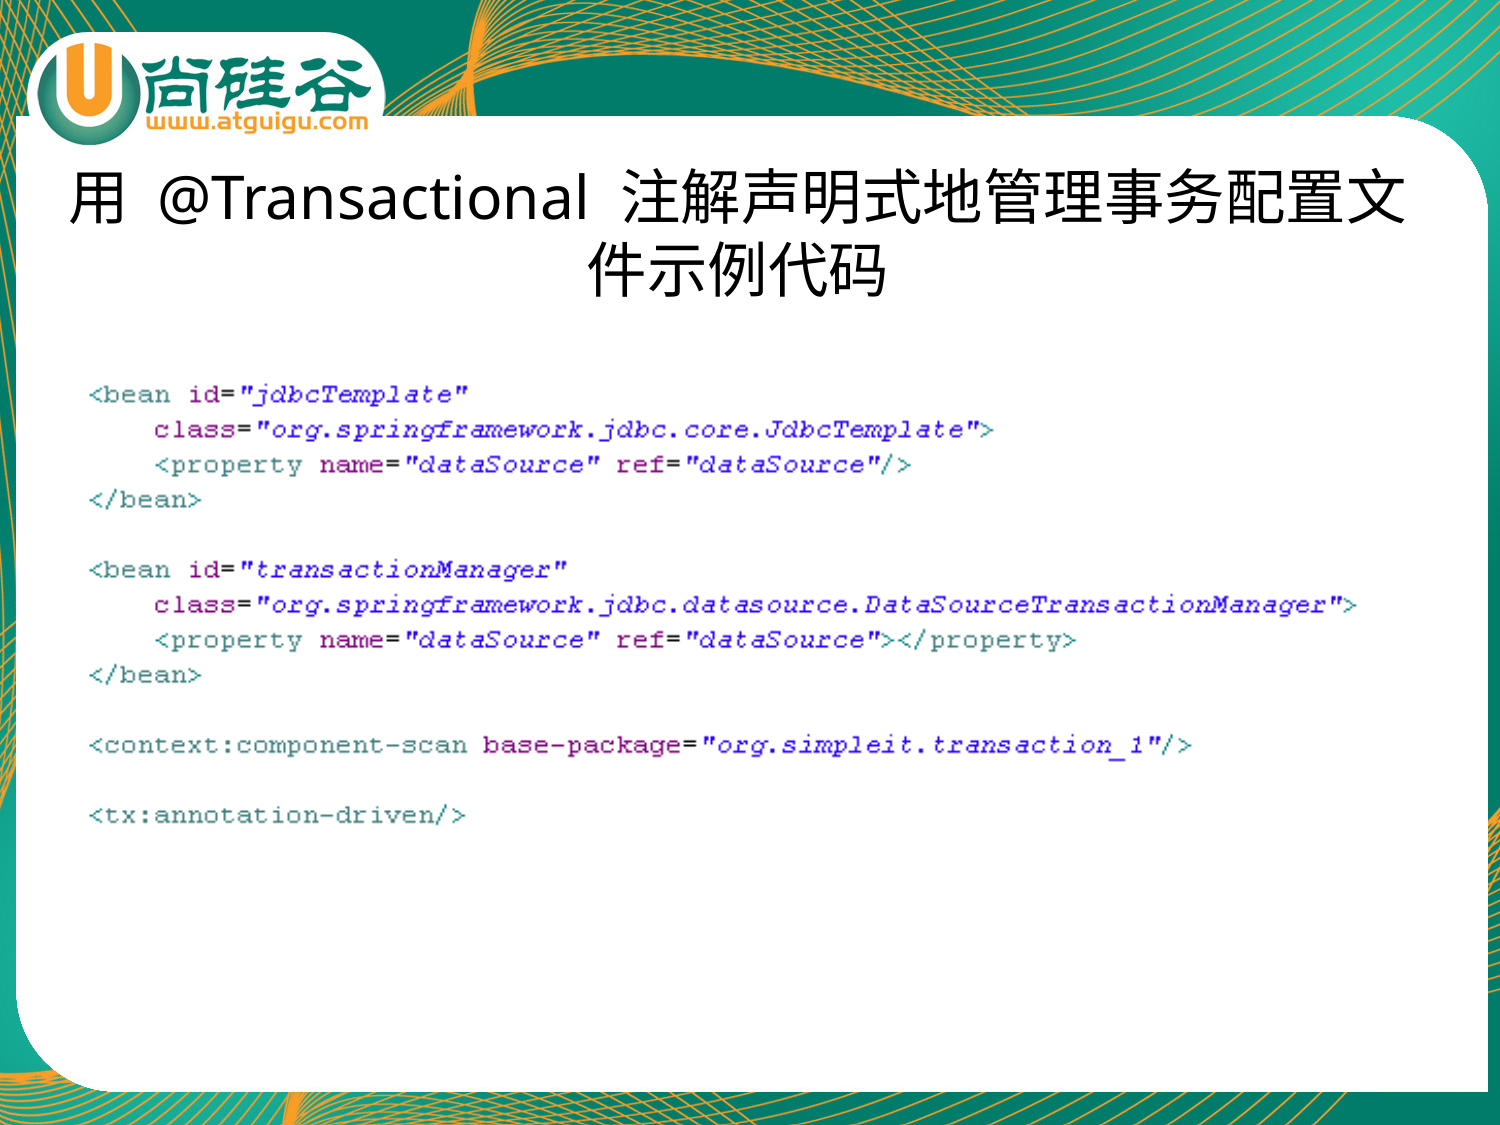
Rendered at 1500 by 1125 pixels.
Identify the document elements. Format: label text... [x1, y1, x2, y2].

title 用 @Transactional 注解声明式地管理事务配置文件示例代码 [40, 113, 1436, 350]
picture [0, 0, 1500, 1125]
